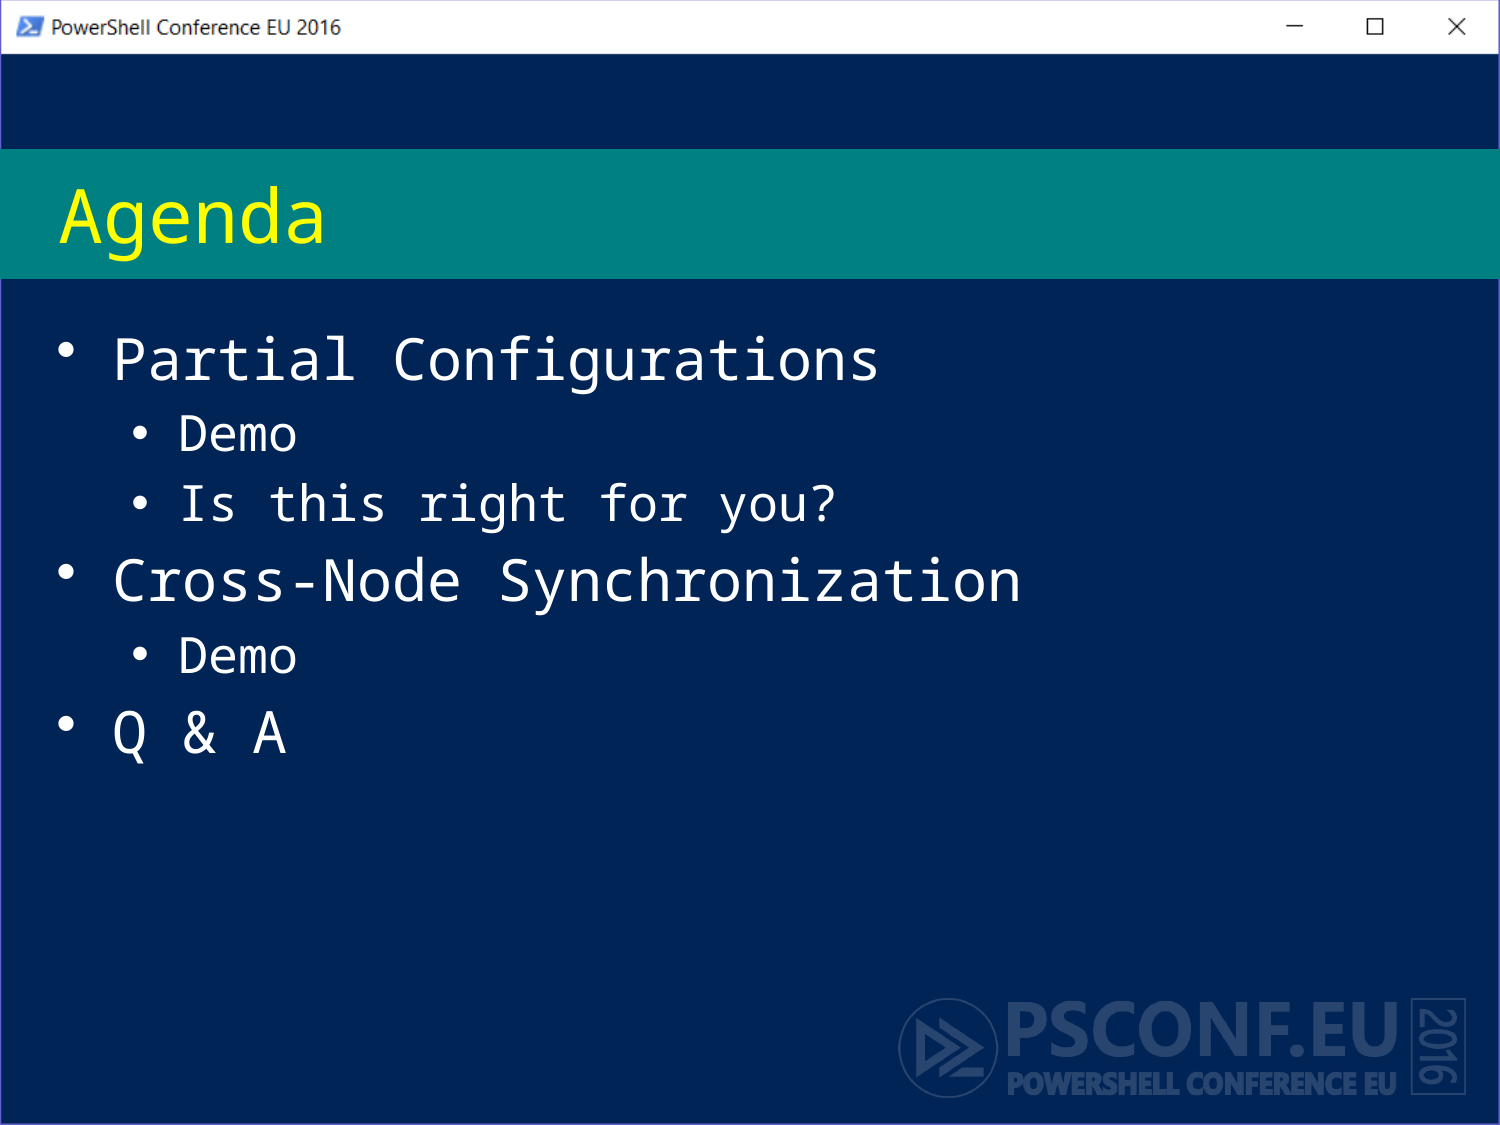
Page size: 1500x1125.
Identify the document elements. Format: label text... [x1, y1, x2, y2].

picture [0, 279, 1500, 1125]
picture [0, 0, 1500, 149]
list Partial Configurations Demo Is this right for you? Cross-Node Synchronization Demo Q & A [41, 314, 1459, 1035]
title Agenda [0, 149, 1500, 279]
